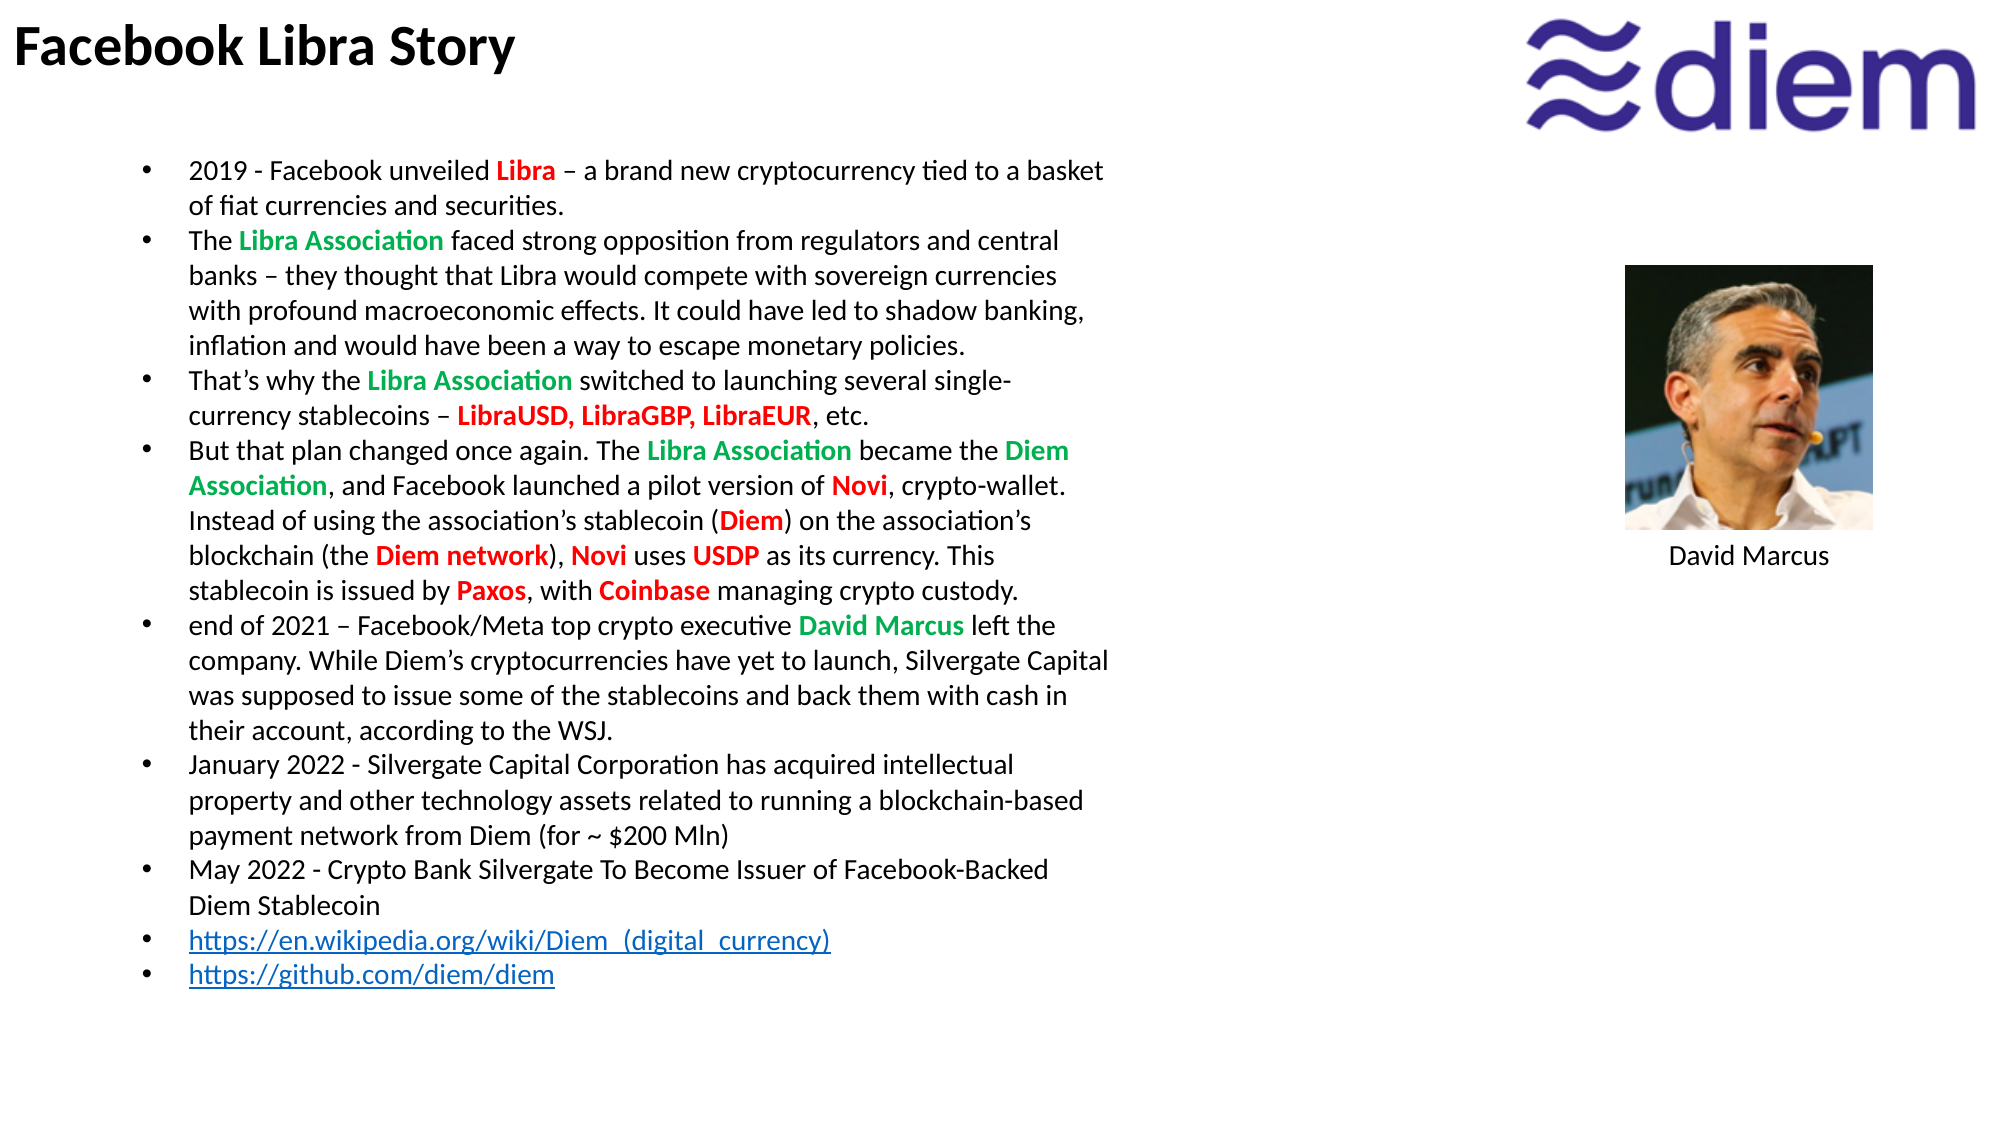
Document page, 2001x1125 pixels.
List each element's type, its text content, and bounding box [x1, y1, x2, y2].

text_box 2019 - Facebook unveiled Libra – a brand new cryptocurrency tied to a basket of fiat currencies and securities. The Libra Association faced strong opposition from regulators and central banks – they thought that Libra would compete with sovereign currencies with profound macroeconomic effects. It could have led to shadow banking, inflation and would have been a way to escape monetary policies. That’s why the Libra Association switched to launching several single-currency stablecoins – LibraUSD, LibraGBP, LibraEUR, etc. But that plan changed once again. The Libra Association became the Diem Association, and Facebook launched a pilot version of Novi, crypto-wallet. Instead of using the association’s stablecoin (Diem) on the association’s blockchain (the Diem network), Novi uses USDP as its currency. This stablecoin is issued by Paxos, with Coinbase managing crypto custody. end of 2021 – Facebook/Meta top crypto executive David Marcus left the company. While Diem’s cryptocurrencies have yet to launch, Silvergate Capital was supposed to issue some of the stablecoins and back them with cash in their account, according to the WSJ. January 2022 - Silvergate Capital Corporation has acquired intellectual property and other technology assets related to running a blockchain-based payment network from Diem (for ~ $200 Mln) May 2022 - Crypto Bank Silvergate To Become Issuer of Facebook-Backed Diem Stablecoin https://en.wikipedia.org/wiki/Diem_(digital_currency) https://github.com/diem/diem [127, 144, 1129, 998]
picture [1516, 11, 1984, 145]
text_box Facebook Libra Story [0, 0, 673, 85]
picture [1625, 265, 1873, 530]
text_box David Marcus [1625, 530, 1873, 579]
